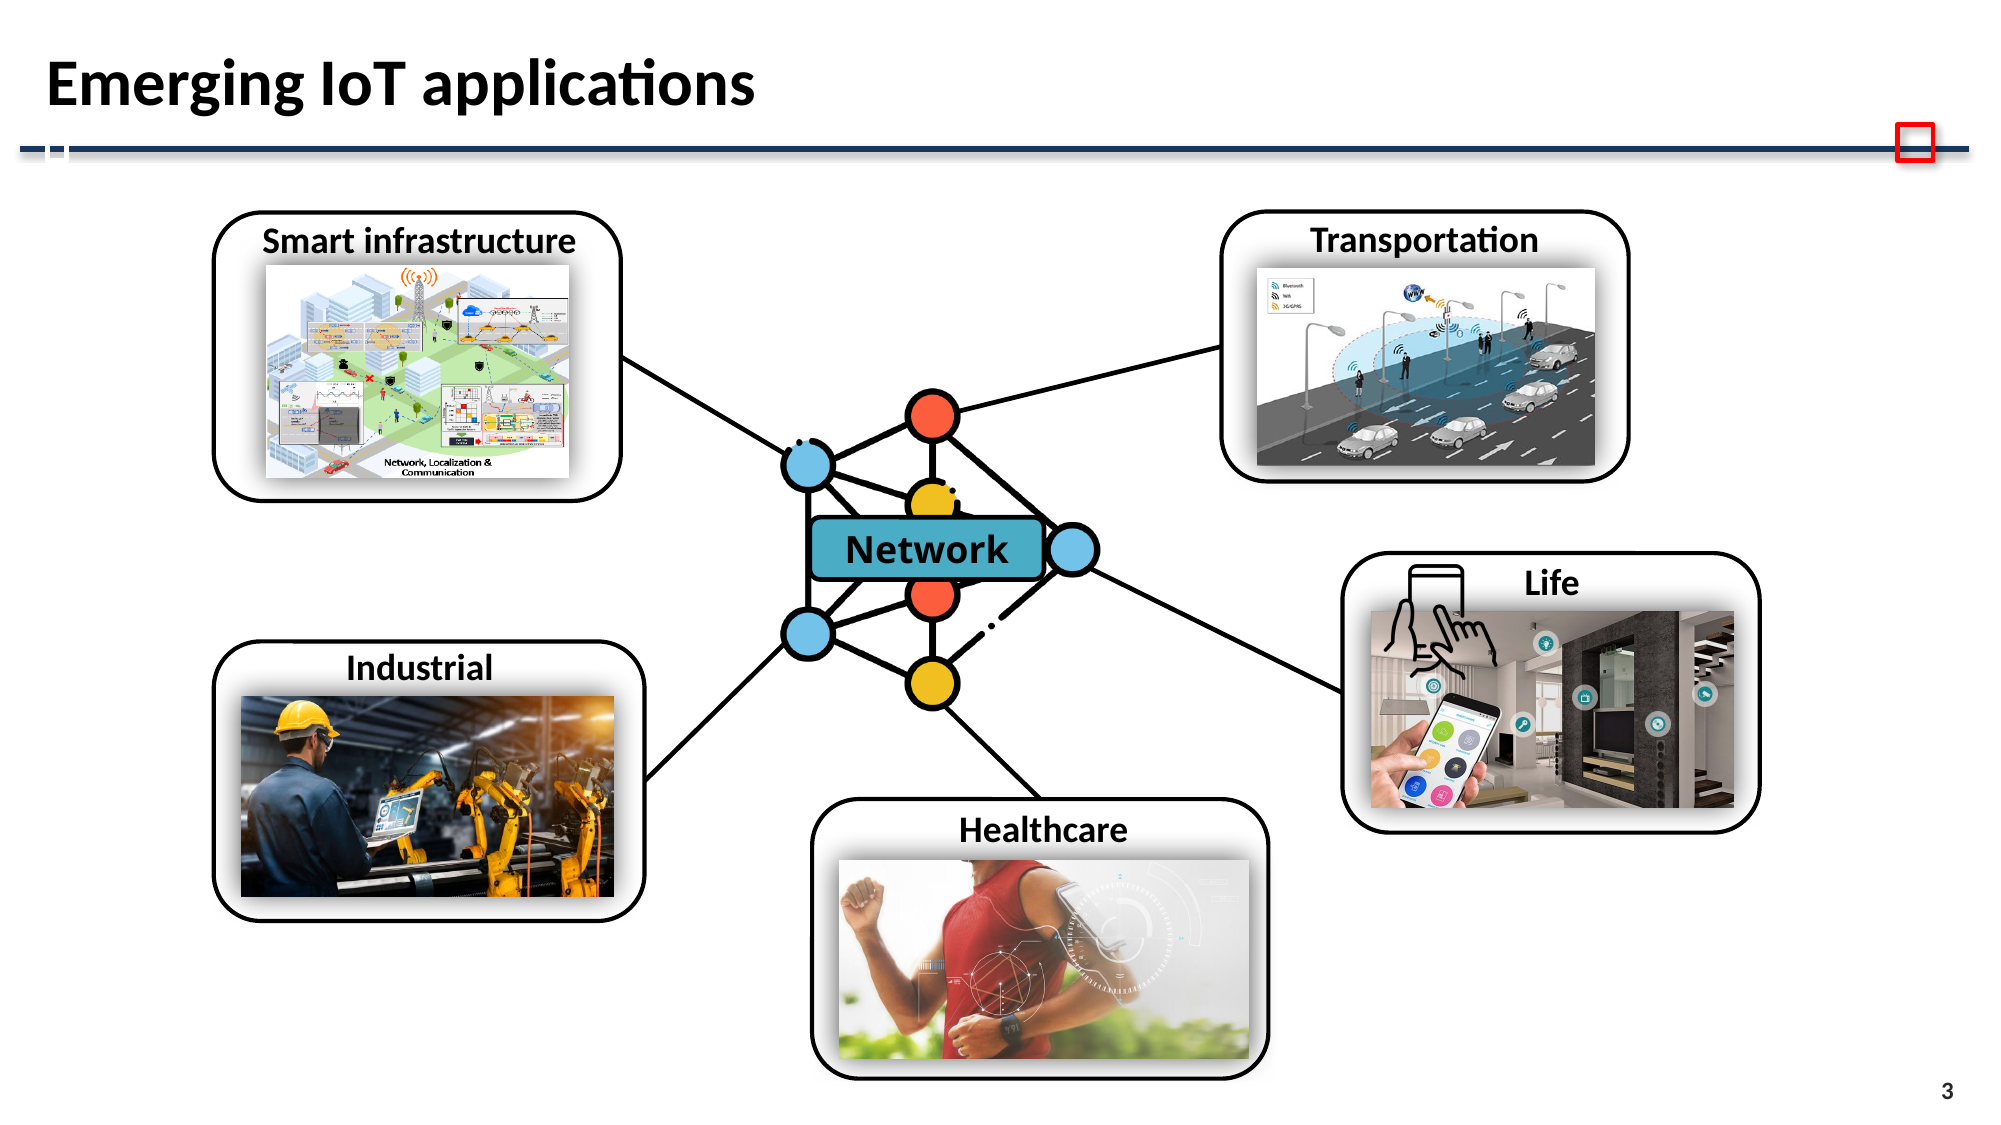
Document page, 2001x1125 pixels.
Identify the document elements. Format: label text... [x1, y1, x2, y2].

text_box Healthcare [944, 797, 1144, 837]
picture [1370, 564, 1735, 808]
text_box [1144, 797, 1271, 867]
slide_number 3 [1826, 1071, 1969, 1108]
text_box Smart infrastructure [247, 208, 593, 269]
picture [774, 384, 1106, 716]
picture [241, 696, 614, 897]
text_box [644, 641, 787, 782]
text_box [211, 212, 623, 504]
picture [266, 264, 569, 479]
picture [838, 860, 1250, 1059]
text_box [211, 639, 647, 924]
text_box [1557, 209, 1631, 482]
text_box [951, 346, 1222, 414]
text_box Transportation [1295, 208, 1557, 244]
picture [1256, 267, 1595, 466]
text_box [942, 704, 1041, 800]
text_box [1110, 563, 1343, 694]
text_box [620, 356, 787, 455]
text_box Industrial [331, 635, 509, 673]
text_box [809, 796, 944, 1069]
text_box [1219, 209, 1295, 482]
text_box Life [1509, 550, 1595, 588]
text_box [1340, 550, 1762, 835]
title Emerging IoT applications [31, 7, 1969, 151]
